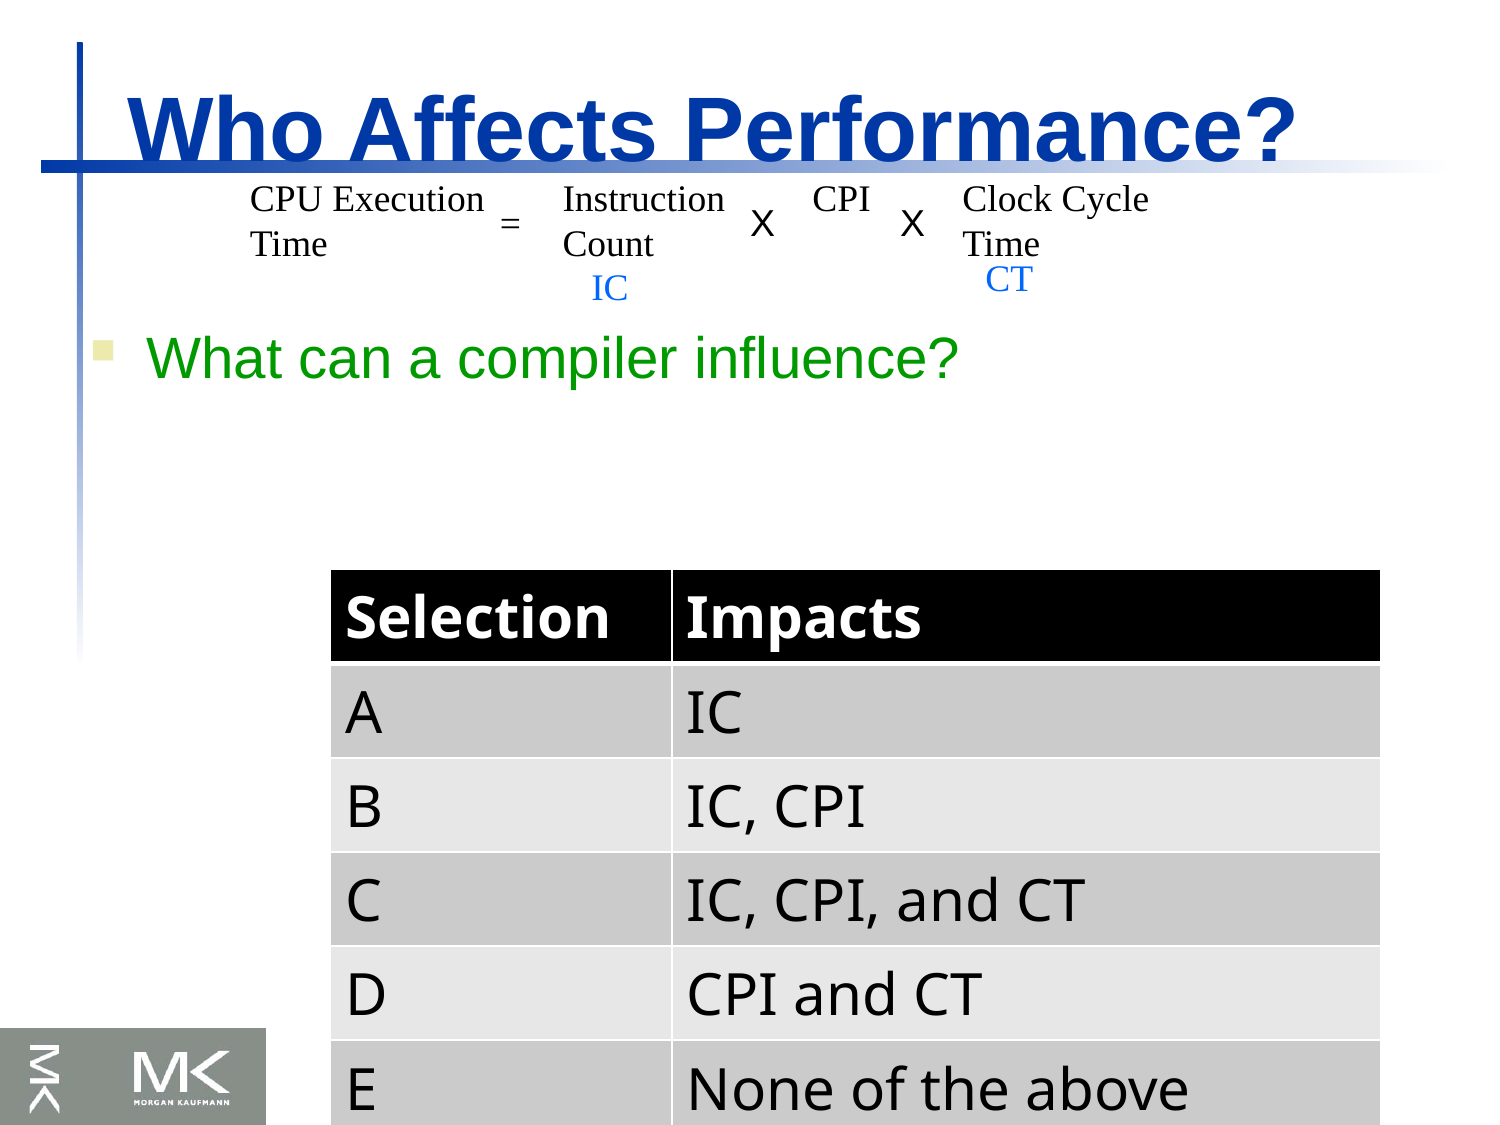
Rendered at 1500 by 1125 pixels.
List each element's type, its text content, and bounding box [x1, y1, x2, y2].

table_cell IC [673, 666, 1380, 757]
text_box CPU Execution Time [235, 166, 500, 272]
table_cell CPI and CT [673, 947, 1380, 1039]
table_header Selection [331, 570, 671, 661]
text_box X [735, 191, 790, 252]
table_header Impacts [673, 570, 1380, 661]
text_box IC [576, 255, 669, 315]
table_cell C [331, 853, 671, 945]
table_cell IC, CPI, and CT [673, 853, 1380, 945]
text_box = [485, 191, 536, 252]
picture [0, 1028, 266, 1125]
title Who Affects Performance? [112, 0, 1388, 188]
text_box CT [970, 247, 1063, 307]
table_cell A [331, 666, 671, 757]
list What can a compiler influence? [75, 312, 1337, 497]
text_box Instruction Count [547, 166, 813, 272]
table_cell D [331, 947, 671, 1039]
text_box X [885, 191, 940, 252]
table_cell IC, CPI [673, 759, 1380, 851]
table_cell B [331, 759, 671, 851]
table_cell E [331, 1041, 671, 1125]
table_cell None of the above [673, 1041, 1380, 1125]
text_box CPI [797, 166, 947, 227]
text_box Clock Cycle Time [947, 166, 1213, 272]
